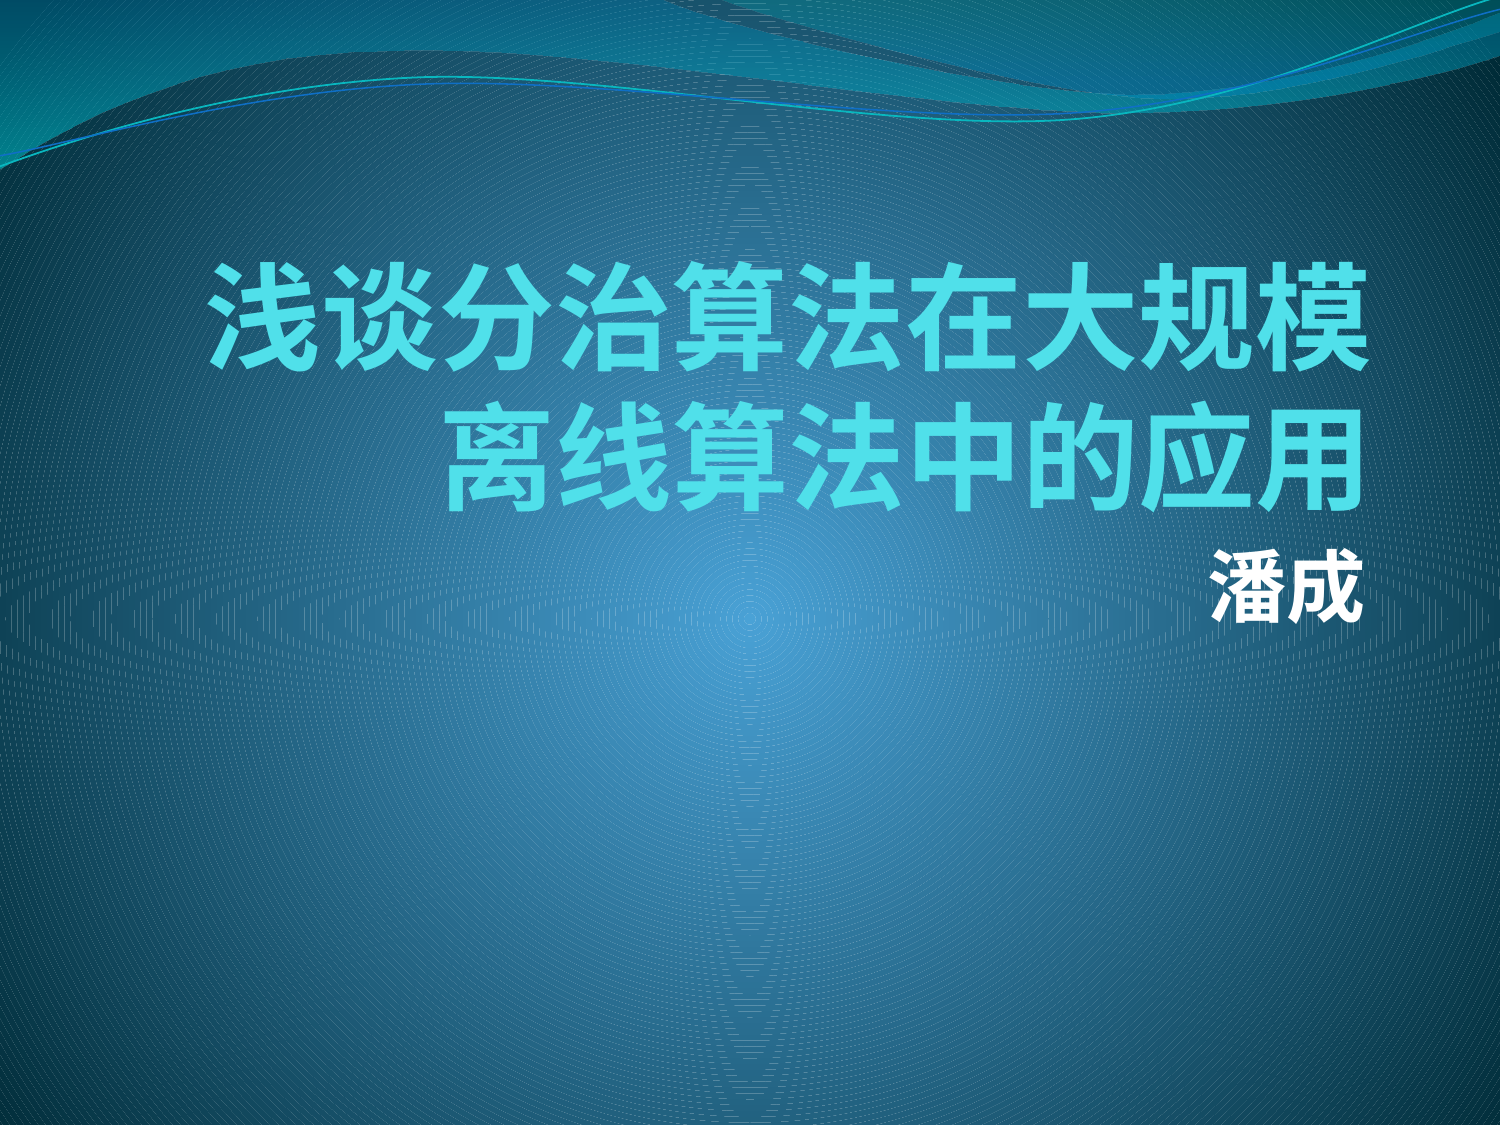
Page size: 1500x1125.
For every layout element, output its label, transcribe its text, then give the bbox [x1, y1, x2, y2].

subtitle 潘成 [87, 529, 1376, 818]
title 浅谈分治算法在大规模离线算法中的应用 [87, 224, 1376, 525]
